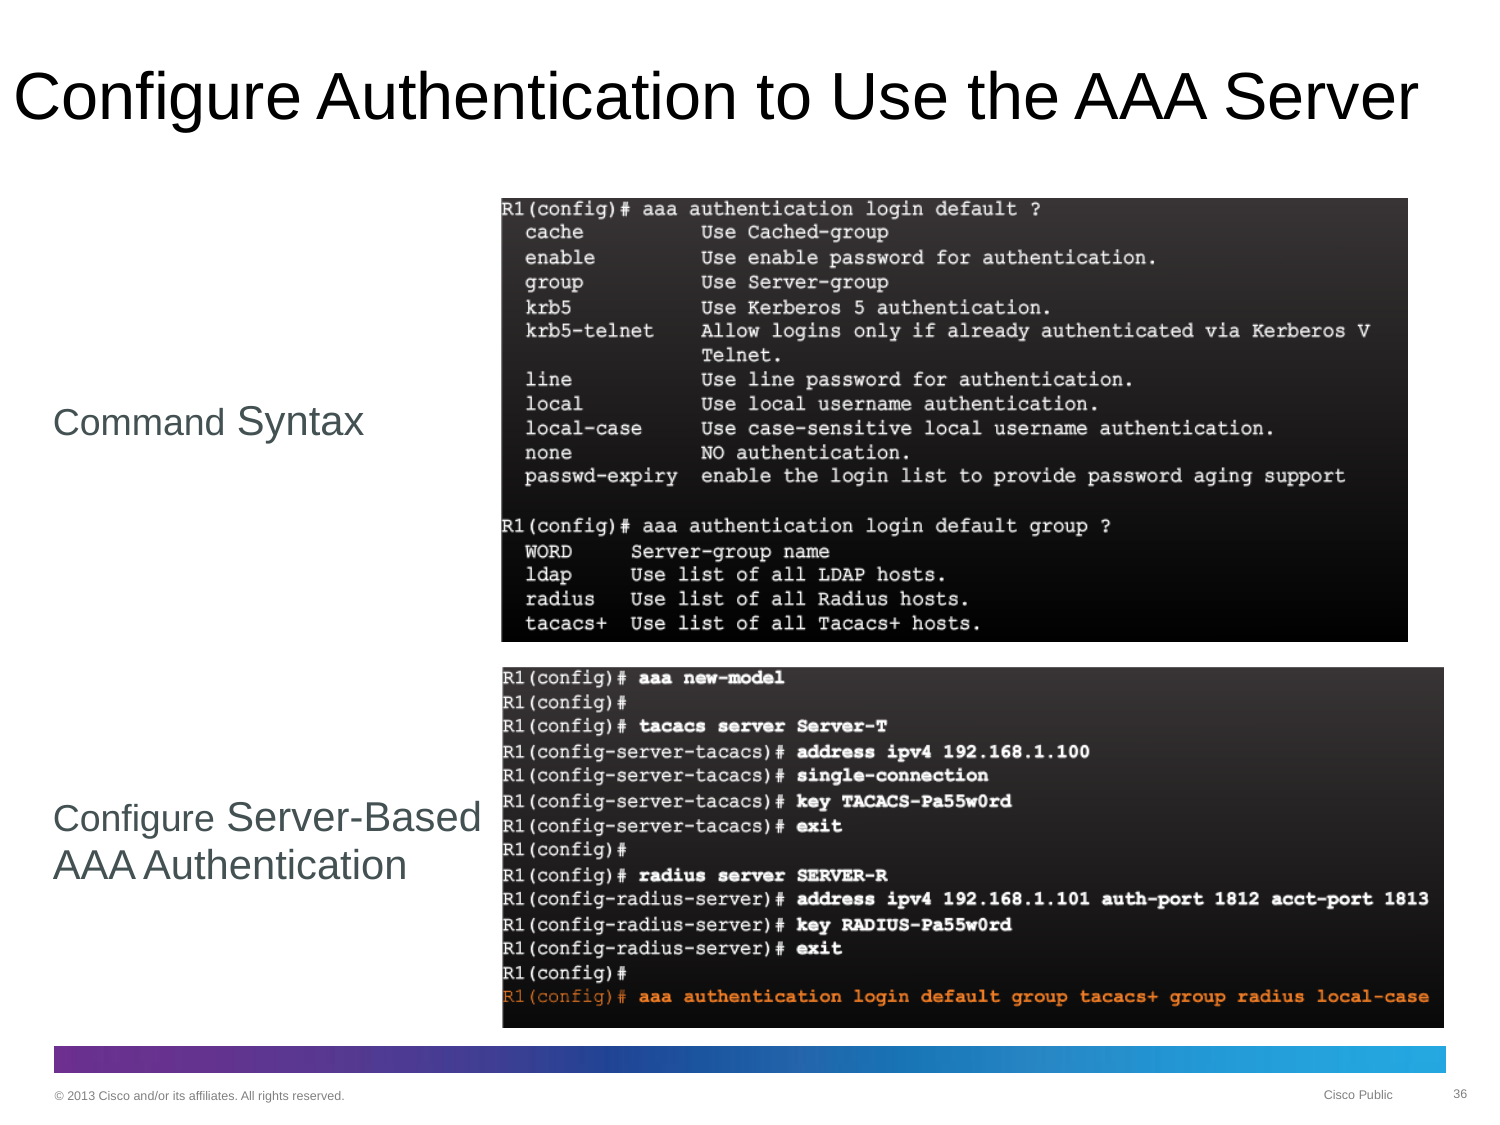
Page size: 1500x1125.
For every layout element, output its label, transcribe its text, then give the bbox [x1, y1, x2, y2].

text_box Command Syntax [38, 389, 386, 451]
picture [500, 665, 1444, 1028]
text_box Configure Server-Based AAA Authentication [38, 786, 495, 908]
picture [500, 198, 1408, 642]
picture [54, 1046, 1446, 1073]
title Configure Authentication to Use the AAA Server [0, 2, 1447, 141]
